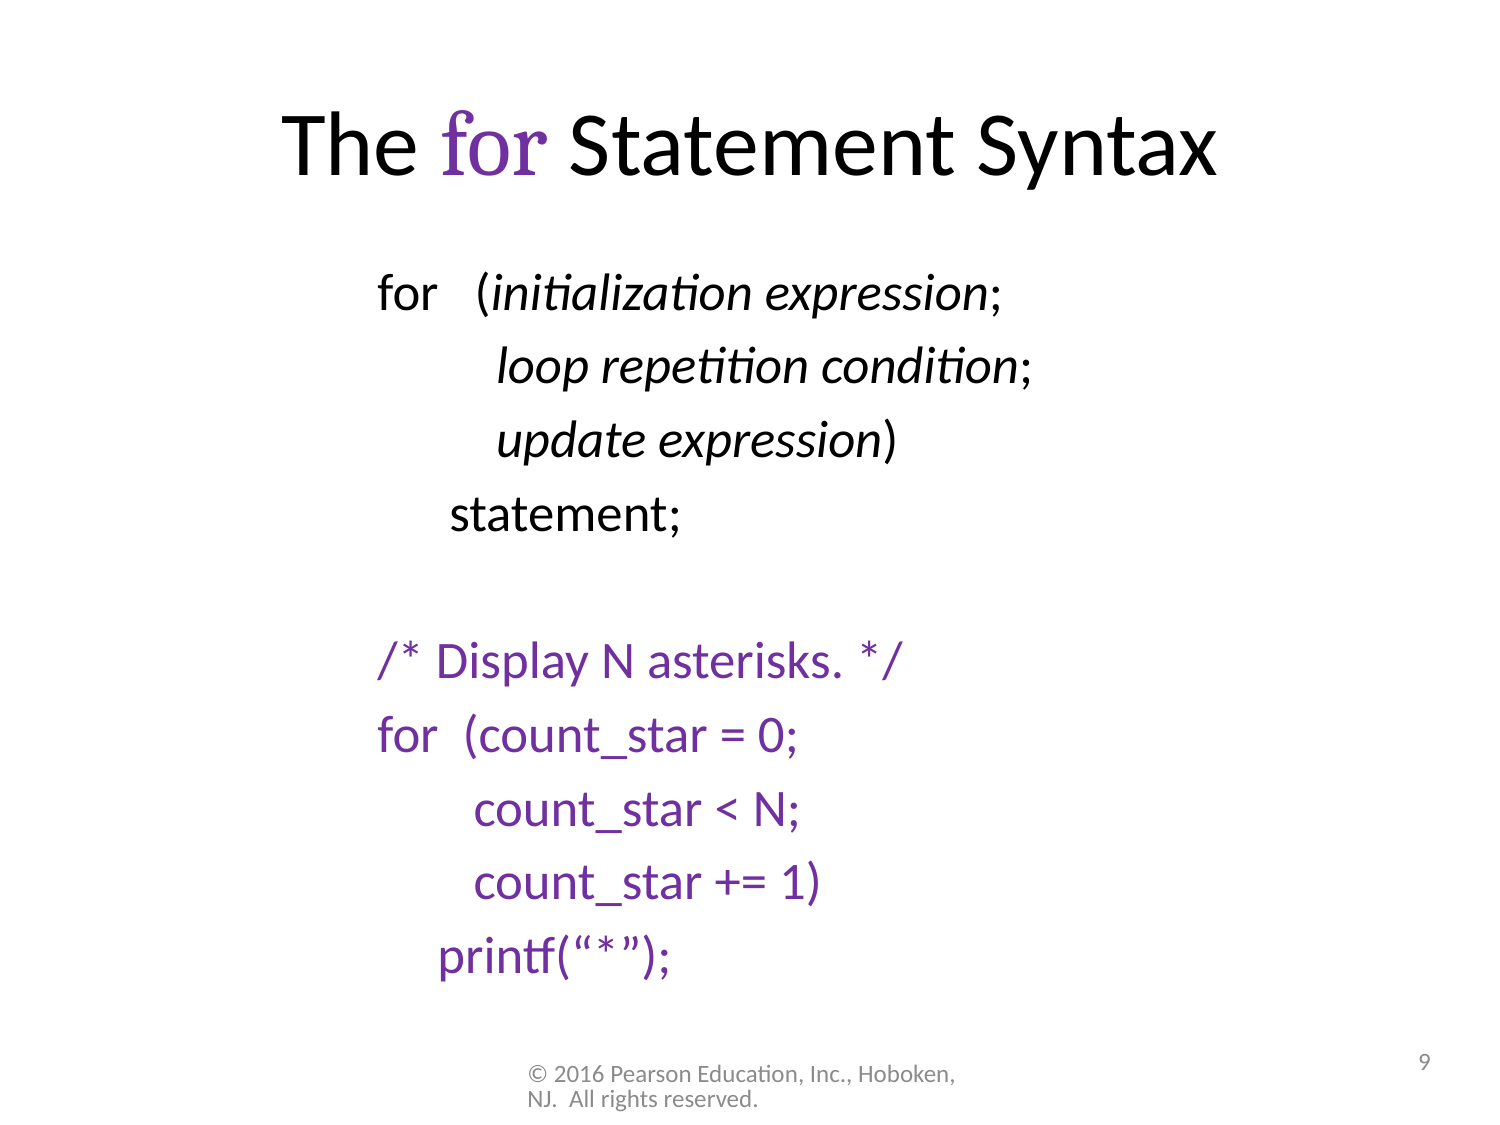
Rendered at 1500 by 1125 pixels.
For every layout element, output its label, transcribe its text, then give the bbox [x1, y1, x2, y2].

footer © 2016 Pearson Education, Inc., Hoboken, NJ. All rights reserved. [512, 1042, 988, 1103]
title The for Statement Syntax [75, 45, 1425, 233]
list for (initialization expression; loop repetition condition; update expression) statement; /* Display N asterisks. */ for (count_star = 0; count_star < N; count_star += 1) printf(“*”); [362, 249, 1138, 993]
slide_number 9 [1095, 1030, 1446, 1091]
